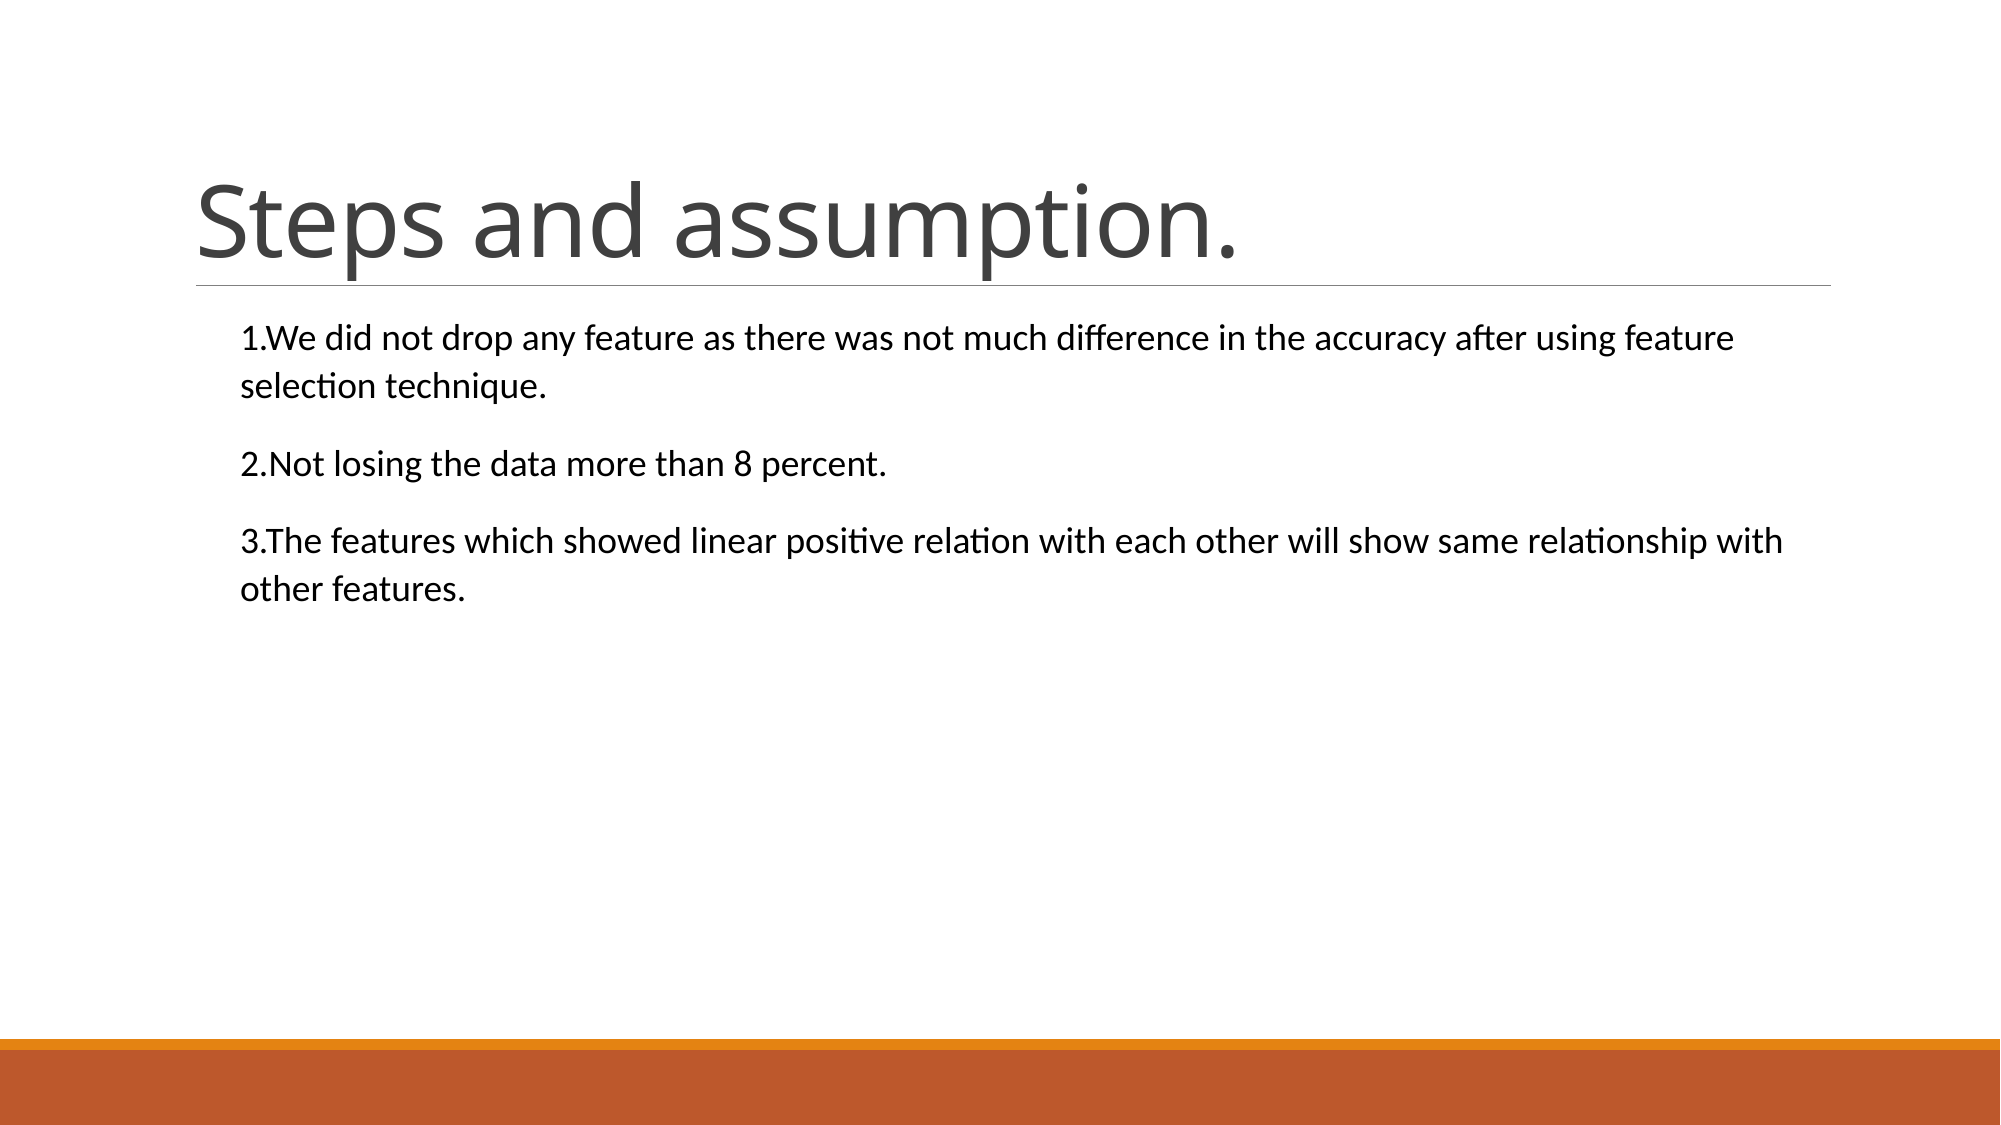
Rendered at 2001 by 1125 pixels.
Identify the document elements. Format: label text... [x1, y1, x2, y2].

title Steps and assumption. [180, 47, 1830, 285]
list 1.We did not drop any feature as there was not much difference in the accuracy after using feature selection technique. 2.Not losing the data more than 8 percent. 3.The features which showed linear positive relation with each other will show same relationship with other features. [180, 302, 1830, 963]
